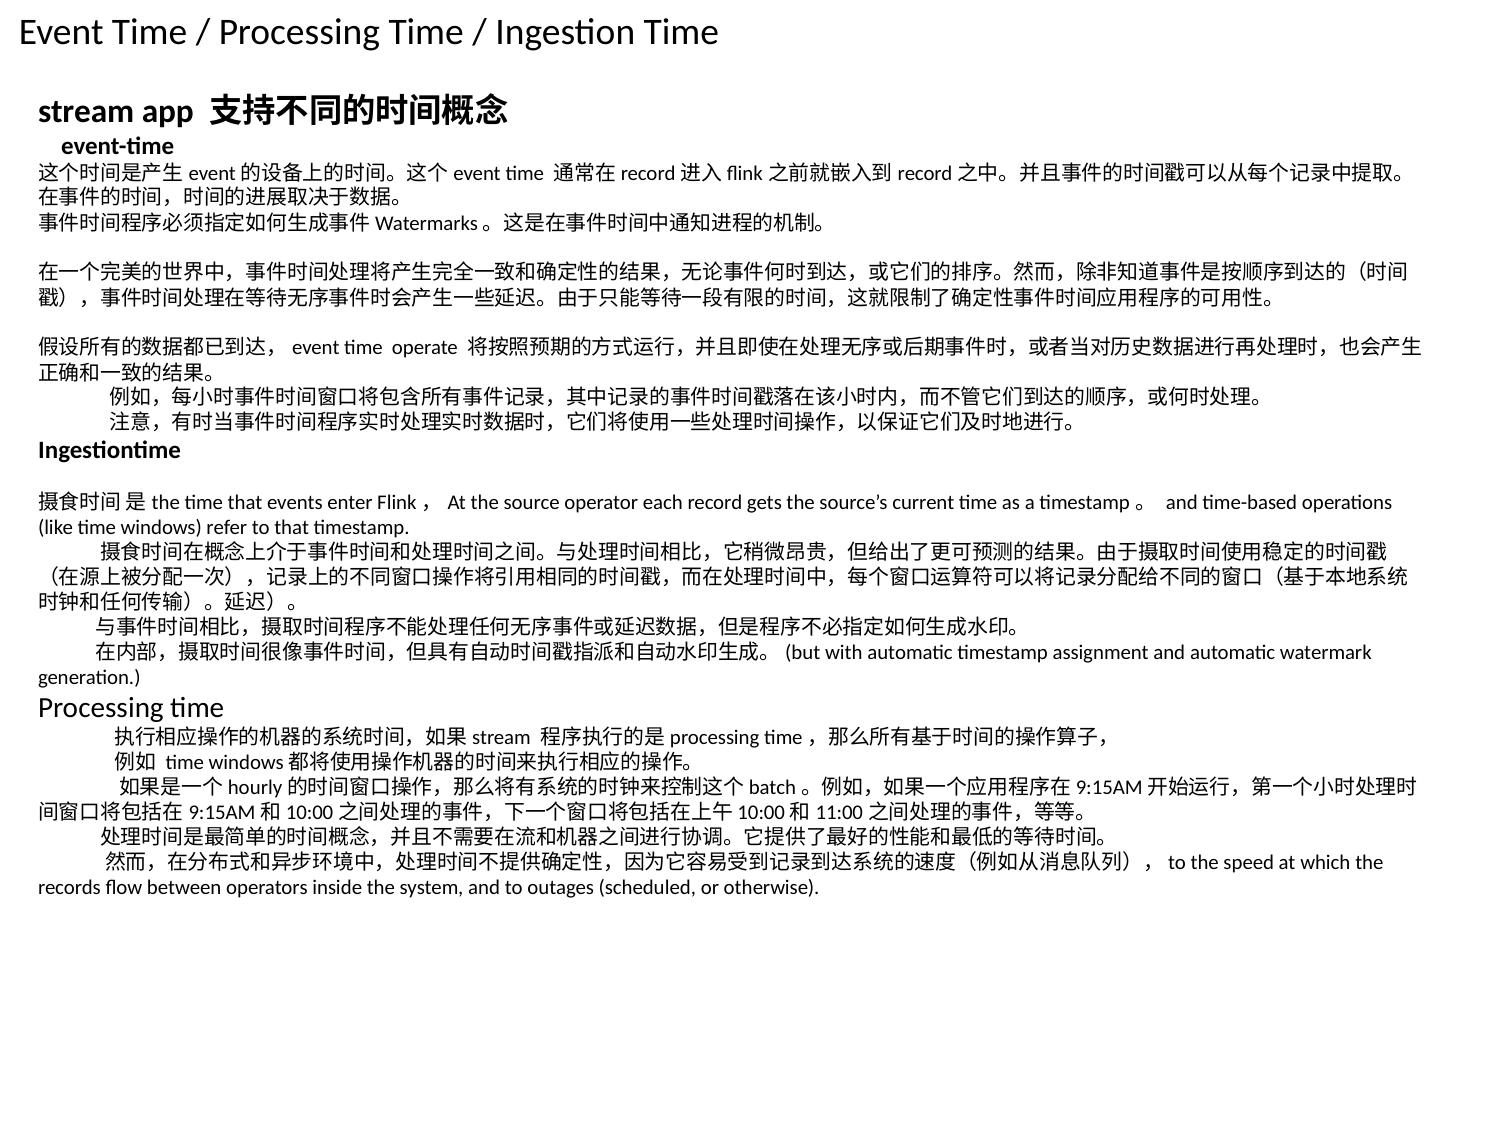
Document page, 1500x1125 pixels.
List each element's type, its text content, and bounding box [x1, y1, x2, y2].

text_box stream app 支持不同的时间概念 event-time 这个时间是产生event的设备上的时间。这个event time 通常在record进入flink之前就嵌入到record之中。并且事件的时间戳可以从每个记录中提取。在事件的时间，时间的进展取决于数据。 事件时间程序必须指定如何生成事件Watermarks。这是在事件时间中通知进程的机制。 在一个完美的世界中，事件时间处理将产生完全一致和确定性的结果，无论事件何时到达，或它们的排序。然而，除非知道事件是按顺序到达的（时间戳），事件时间处理在等待无序事件时会产生一些延迟。由于只能等待一段有限的时间，这就限制了确定性事件时间应用程序的可用性。 假设所有的数据都已到达，event time operate 将按照预期的方式运行，并且即使在处理无序或后期事件时，或者当对历史数据进行再处理时，也会产生正确和一致的结果。 例如，每小时事件时间窗口将包含所有事件记录，其中记录的事件时间戳落在该小时内，而不管它们到达的顺序，或何时处理。 注意，有时当事件时间程序实时处理实时数据时，它们将使用一些处理时间操作，以保证它们及时地进行。 Ingestiontime 摄食时间 是the time that events enter Flink，At the source operator each record gets the source’s current time as a timestamp。 and time-based operations (like time windows) refer to that timestamp. 摄食时间在概念上介于事件时间和处理时间之间。与处理时间相比，它稍微昂贵，但给出了更可预测的结果。由于摄取时间使用稳定的时间戳（在源上被分配一次），记录上的不同窗口操作将引用相同的时间戳，而在处理时间中，每个窗口运算符可以将记录分配给不同的窗口（基于本地系统时钟和任何传输）。延迟）。 与事件时间相比，摄取时间程序不能处理任何无序事件或延迟数据，但是程序不必指定如何生成水印。 在内部，摄取时间很像事件时间，但具有自动时间戳指派和自动水印生成。(but with automatic timestamp assignment and automatic watermark generation.) Processing time 执行相应操作的机器的系统时间，如果stream 程序执行的是processing time，那么所有基于时间的操作算子， 例如 time windows都将使用操作机器的时间来执行相应的操作。 如果是一个hourly的时间窗口操作，那么将有系统的时钟来控制这个batch。例如，如果一个应用程序在9:15AM开始运行，第一个小时处理时间窗口将包括在9:15AM和10:00之间处理的事件，下一个窗口将包括在上午10:00和11:00之间处理的事件，等等。 处理时间是最简单的时间概念，并且不需要在流和机器之间进行协调。它提供了最好的性能和最低的等待时间。 然而，在分布式和异步环境中，处理时间不提供确定性，因为它容易受到记录到达系统的速度（例如从消息队列），to the speed at which the records flow between operators inside the system, and to outages (scheduled, or otherwise). [23, 82, 1442, 906]
text_box Event Time / Processing Time / Ingestion Time [4, 0, 735, 60]
